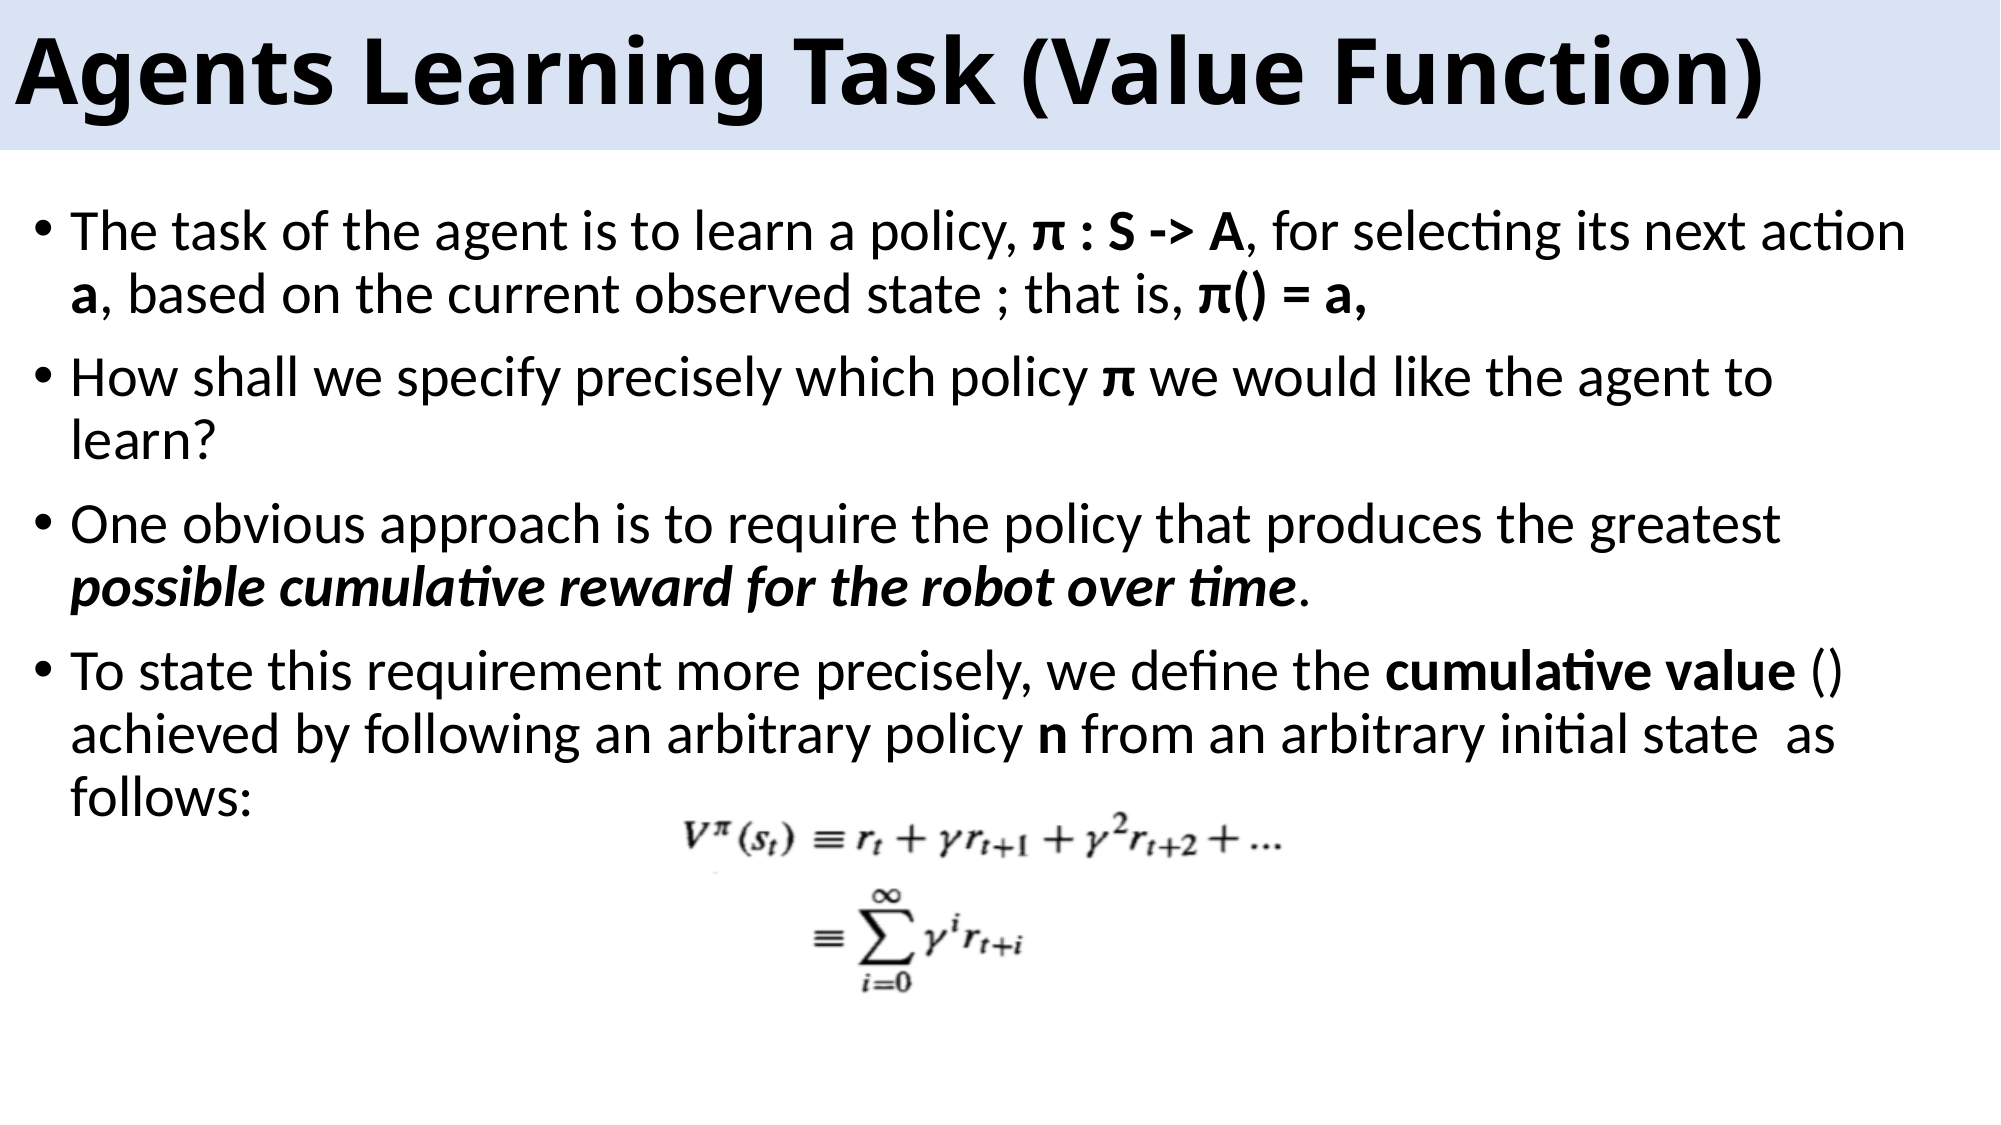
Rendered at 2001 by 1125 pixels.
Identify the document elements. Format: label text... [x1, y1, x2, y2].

title Agents Learning Task (Value Function) [0, 0, 2000, 150]
picture [637, 793, 1334, 1019]
